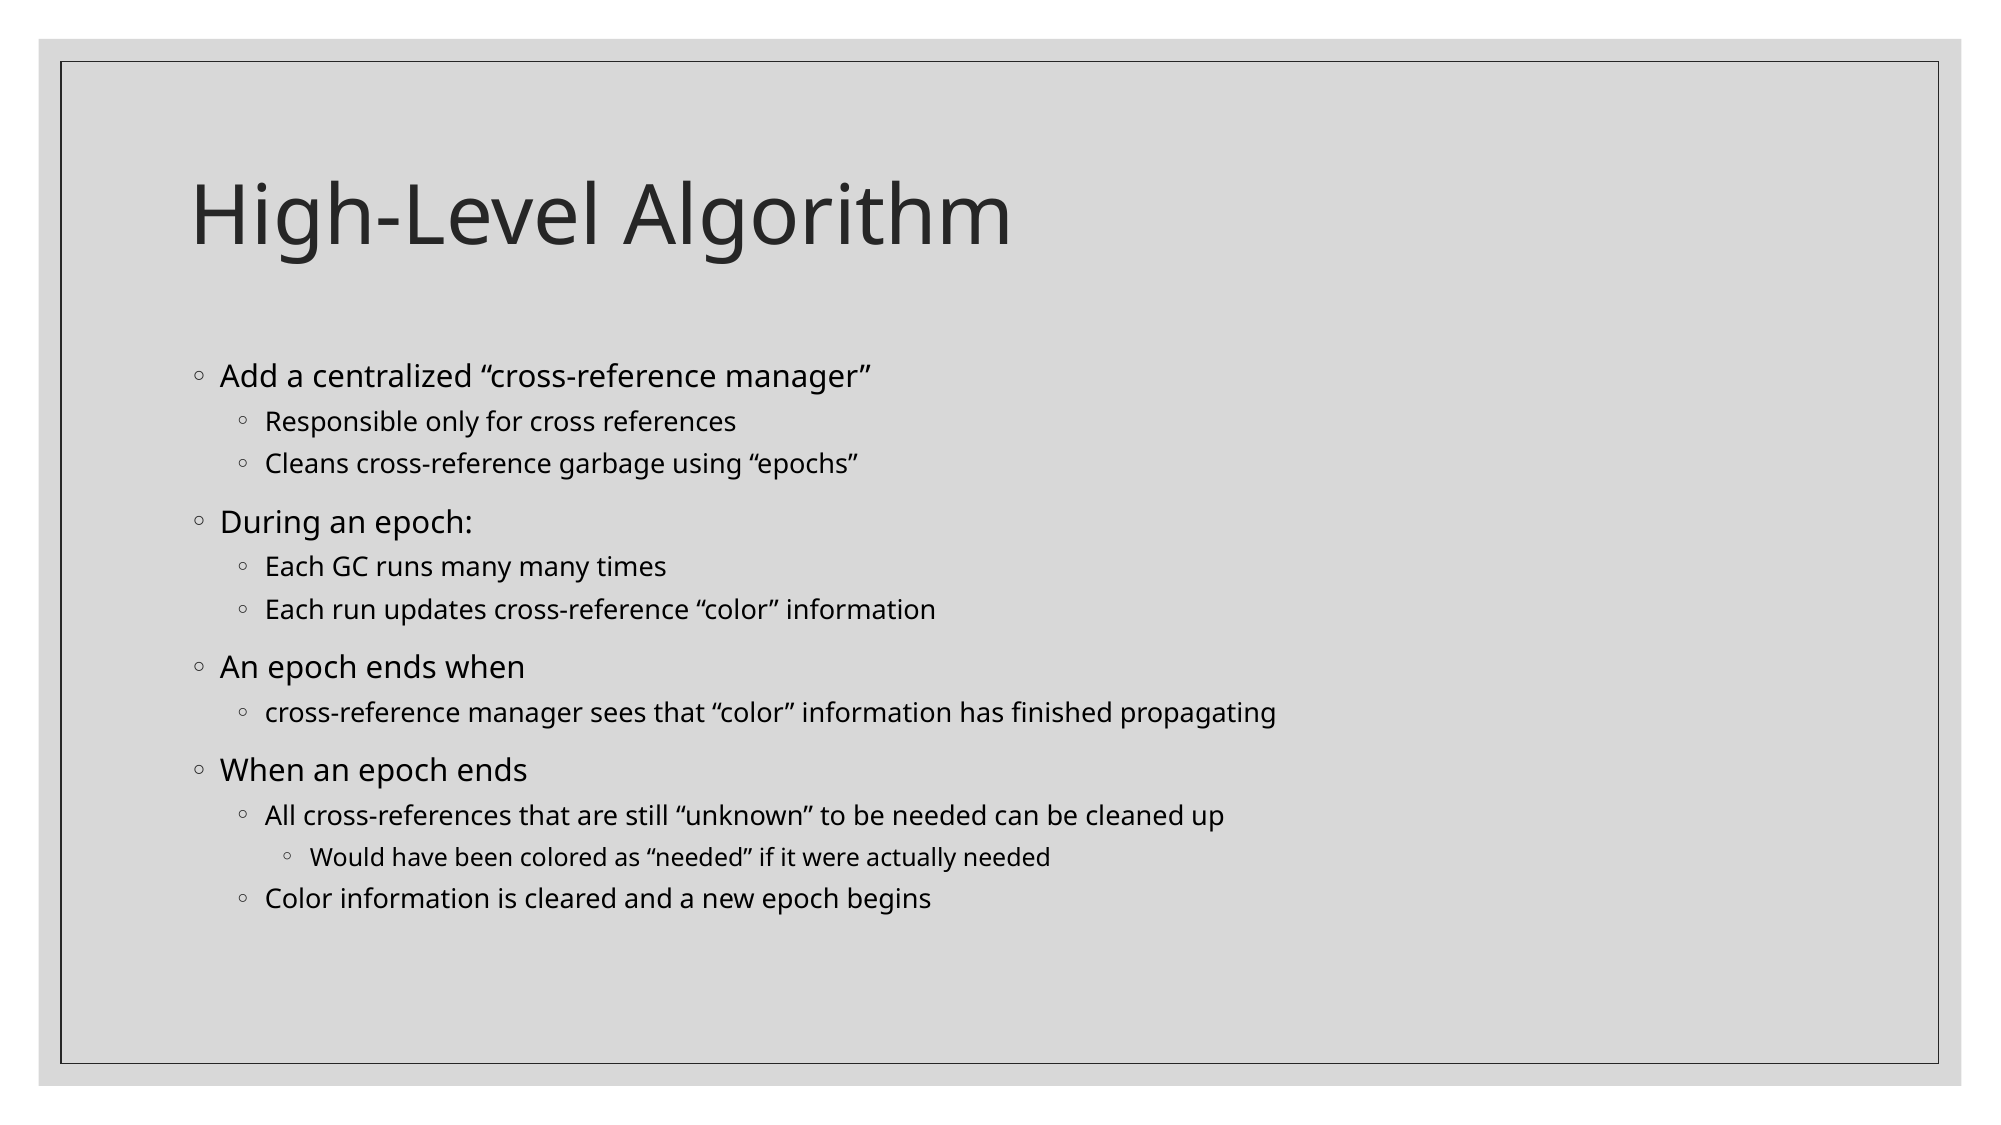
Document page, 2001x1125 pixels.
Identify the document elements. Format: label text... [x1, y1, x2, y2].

list Add a centralized “cross-reference manager” Responsible only for cross references Cleans cross-reference garbage using “epochs” During an epoch: Each GC runs many many times Each run updates cross-reference “color” information An epoch ends when cross-reference manager sees that “color” information has finished propagating When an epoch ends All cross-references that are still “unknown” to be needed can be cleaned up Would have been colored as “needed” if it were actually needed Color information is cleared and a new epoch begins [174, 345, 1825, 977]
title High-Level Algorithm [174, 105, 1825, 331]
